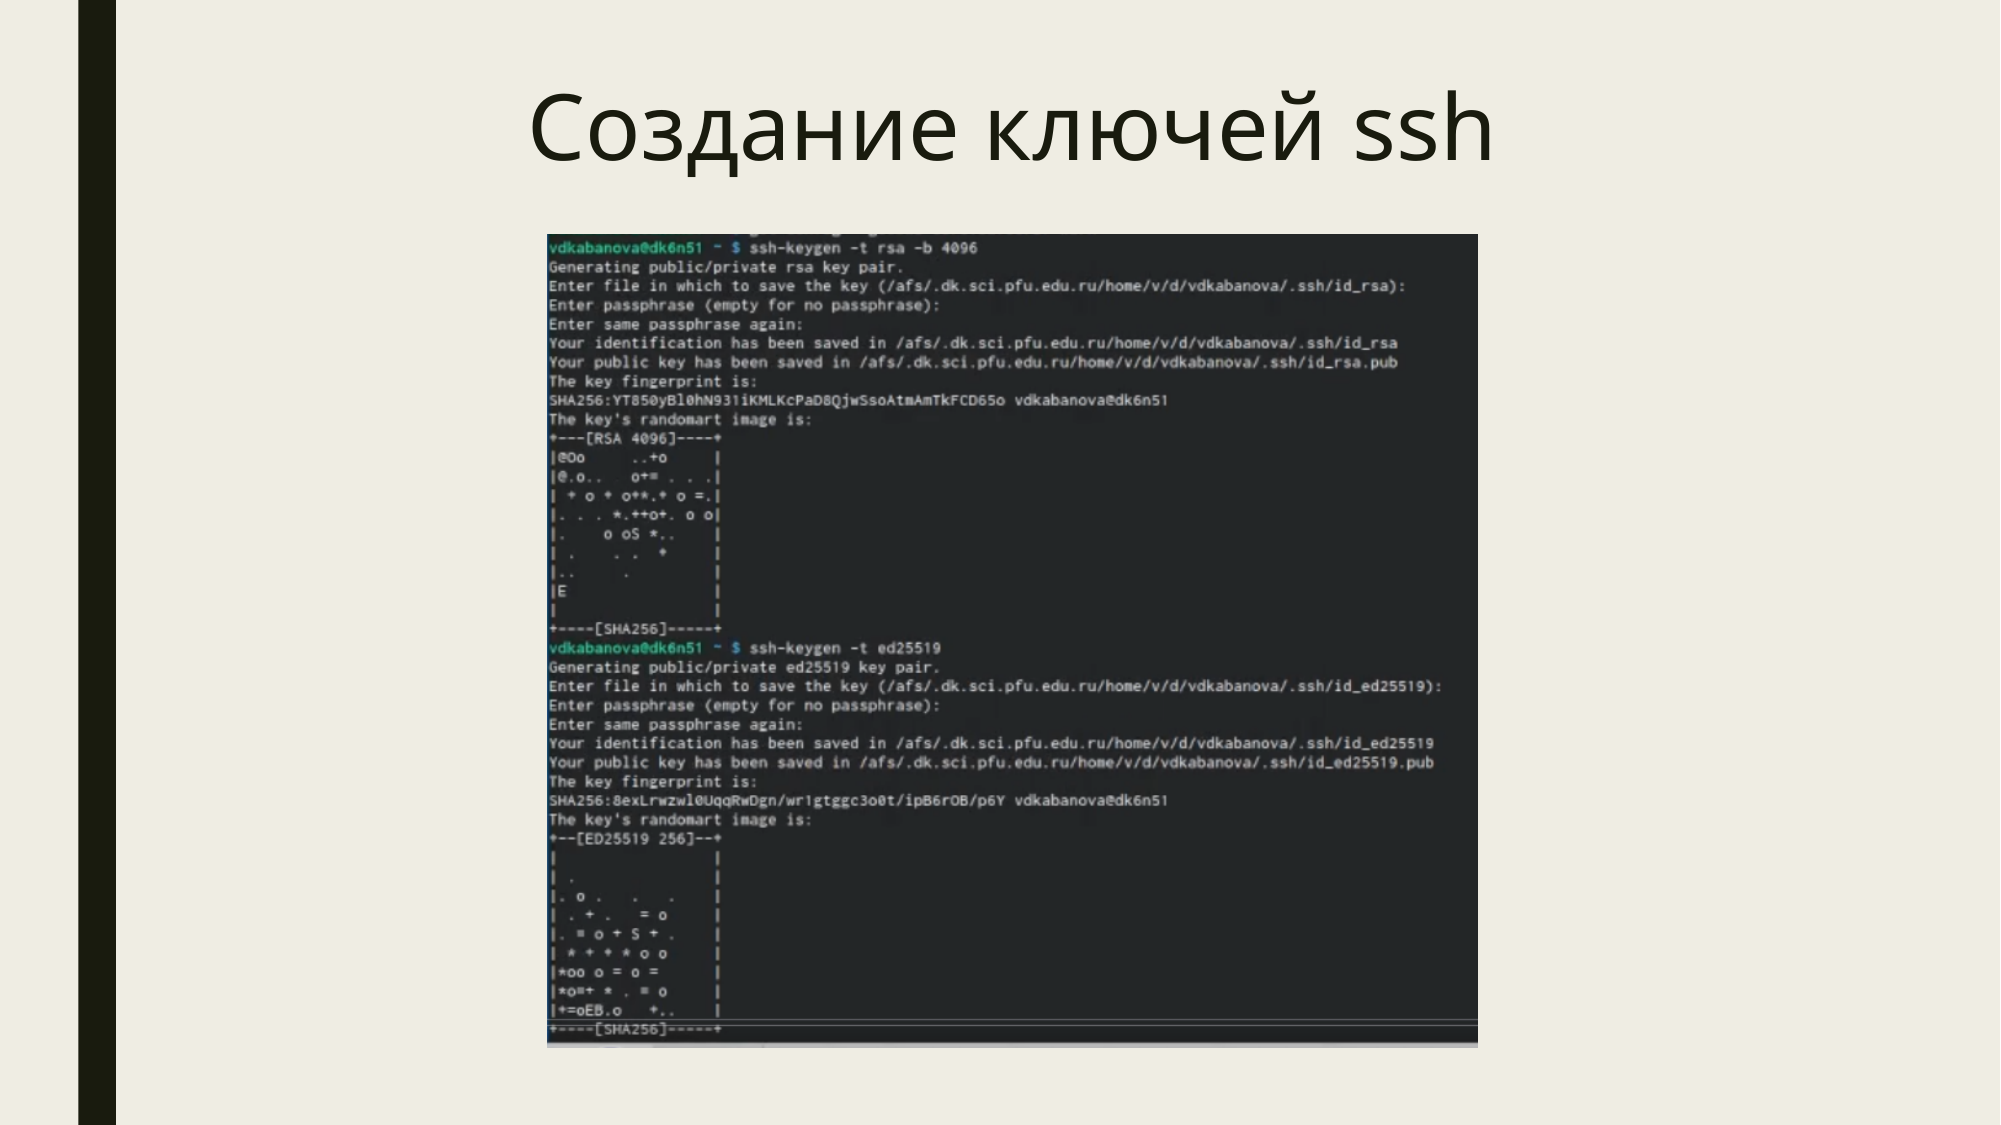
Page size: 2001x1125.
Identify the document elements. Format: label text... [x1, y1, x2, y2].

title Создание ключей ssh [225, 74, 1800, 319]
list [547, 234, 1478, 1048]
